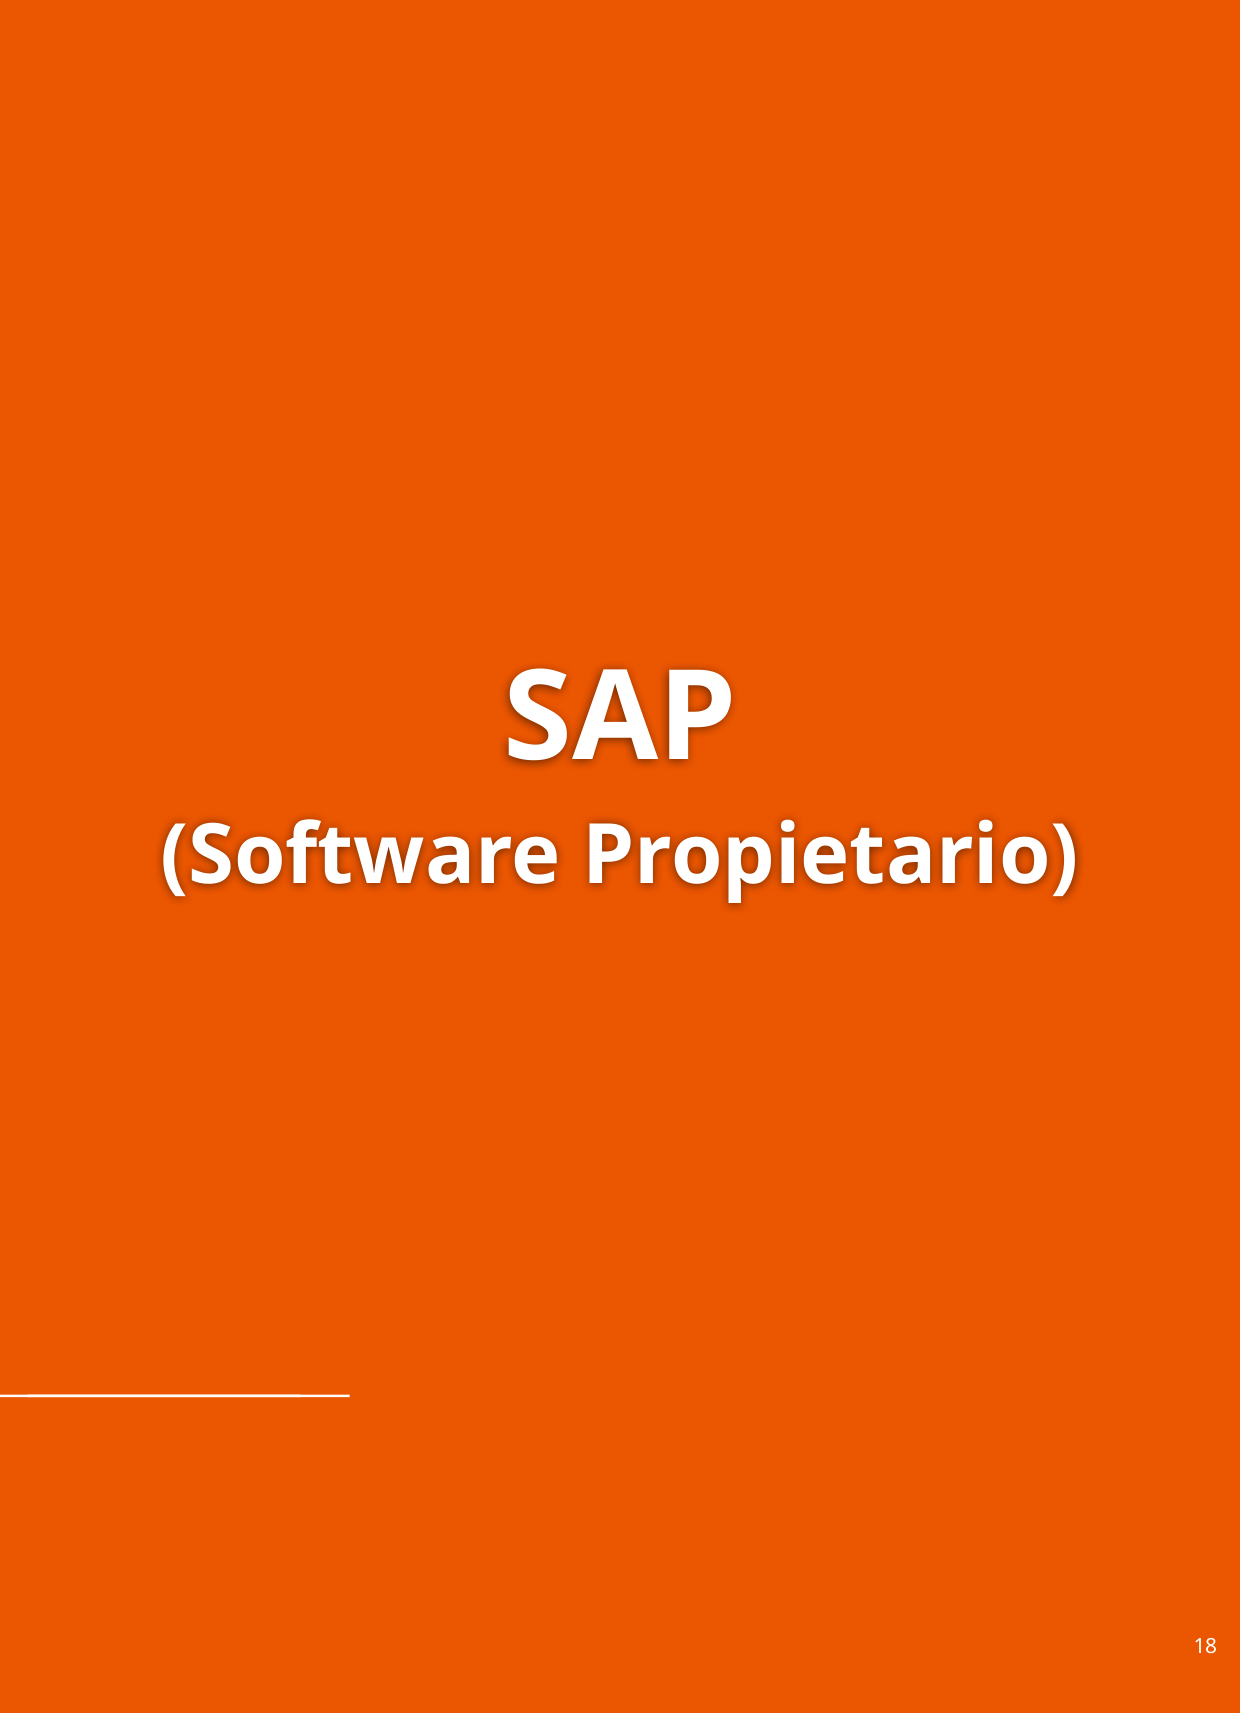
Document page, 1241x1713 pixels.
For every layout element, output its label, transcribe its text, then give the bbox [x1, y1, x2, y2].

title SAP (Software Propietario) [0, 592, 1241, 920]
slide_number ‹#› [1157, 1581, 1233, 1713]
